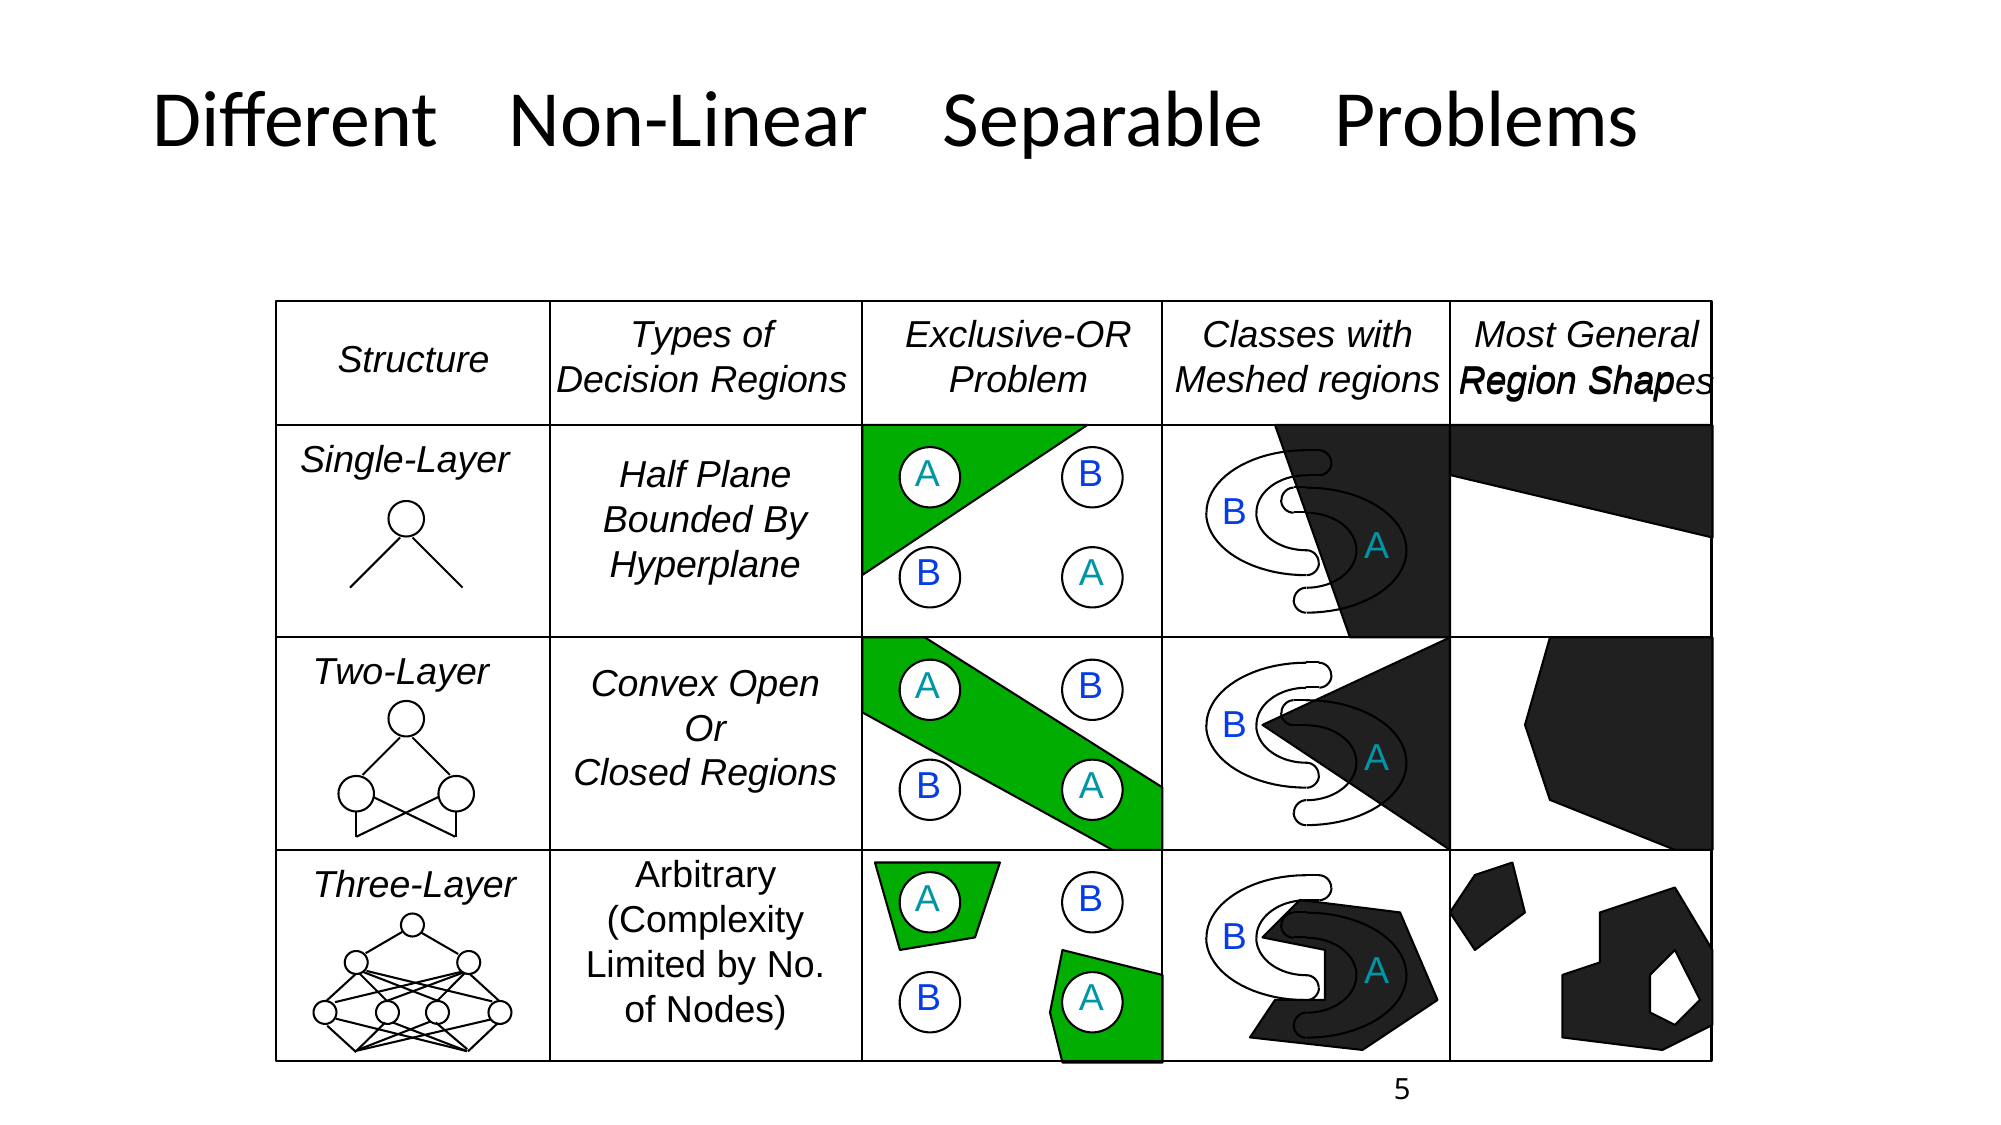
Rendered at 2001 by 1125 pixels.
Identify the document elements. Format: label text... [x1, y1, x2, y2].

text_box B [1162, 637, 1449, 849]
text_box Types of Decision Regions [549, 300, 862, 424]
text_box B [1162, 849, 1449, 1062]
text_box Non-Linear [506, 82, 939, 179]
text_box Single-Layer [275, 424, 549, 637]
text_box Different [150, 82, 505, 179]
text_box Arbitrary (Complexity Limited by No. of Nodes) [549, 849, 862, 1062]
text_box Exclusive-OR Problem [862, 300, 1162, 424]
text_box [1449, 637, 1712, 849]
text_box A B B A [862, 424, 1162, 637]
text_box Three-Layer [275, 849, 549, 1062]
text_box Problems [1332, 82, 1703, 179]
text_box A B B A [862, 637, 1162, 849]
text_box Convex Open Or Closed Regions [549, 637, 862, 849]
text_box A B B A [862, 849, 1162, 1062]
text_box Two-Layer [275, 637, 549, 849]
text_box Most General Region Shap [1449, 300, 1712, 424]
text_box Classes with Meshed regions [1162, 300, 1449, 424]
text_box [1449, 849, 1712, 1062]
text_box Structure [275, 300, 549, 424]
text_box Separable [940, 82, 1330, 179]
text_box [1449, 424, 1712, 637]
text_box B [1162, 424, 1449, 637]
text_box Shapes [1712, 361, 1723, 404]
text_box Half Plane Bounded By Hyperplane [549, 424, 862, 637]
text_box 5 [1391, 1072, 1417, 1107]
